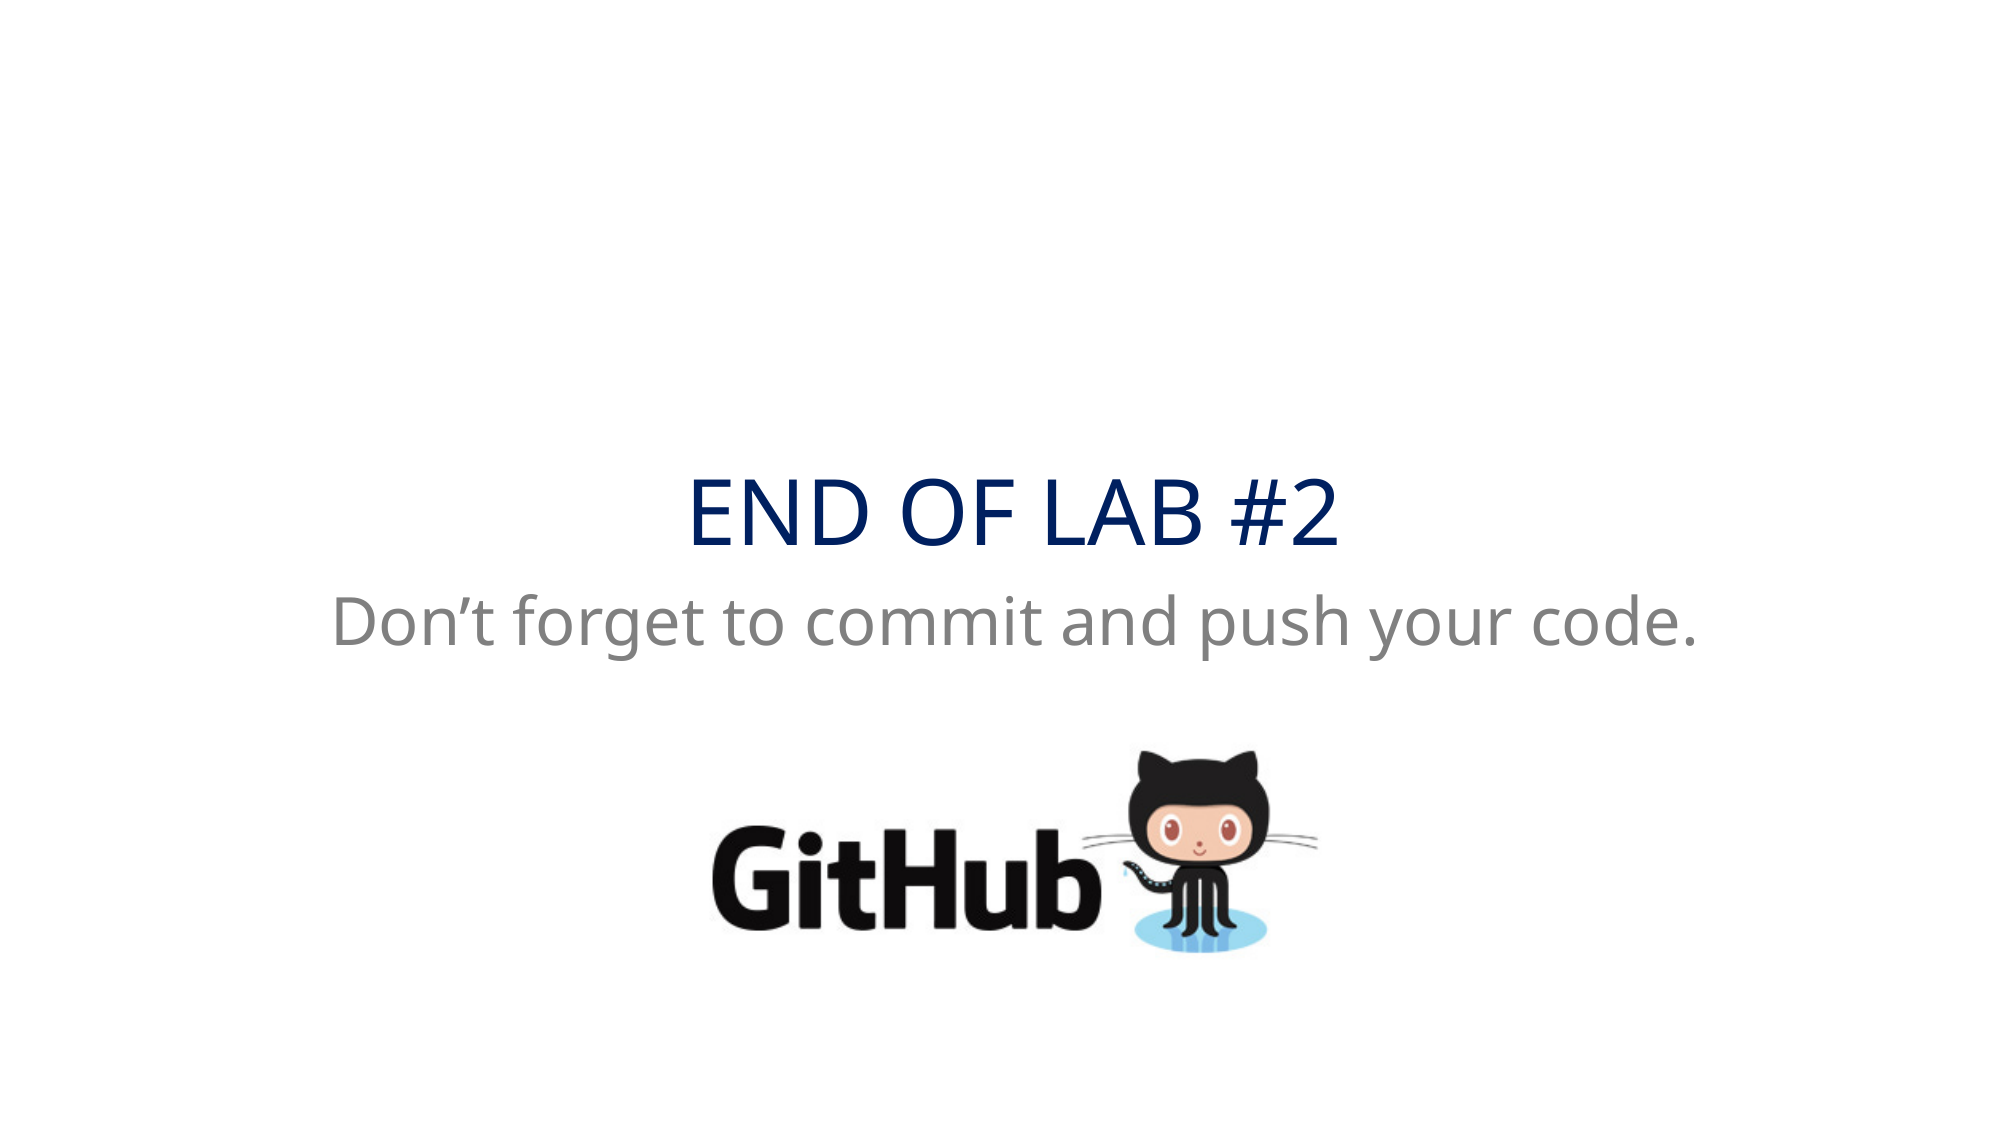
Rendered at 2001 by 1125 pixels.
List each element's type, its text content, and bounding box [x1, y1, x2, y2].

picture [697, 667, 1334, 1039]
title END OF LAB #2 [670, 407, 2000, 625]
text_box Don’t forget to commit and push your code. [315, 571, 1716, 666]
